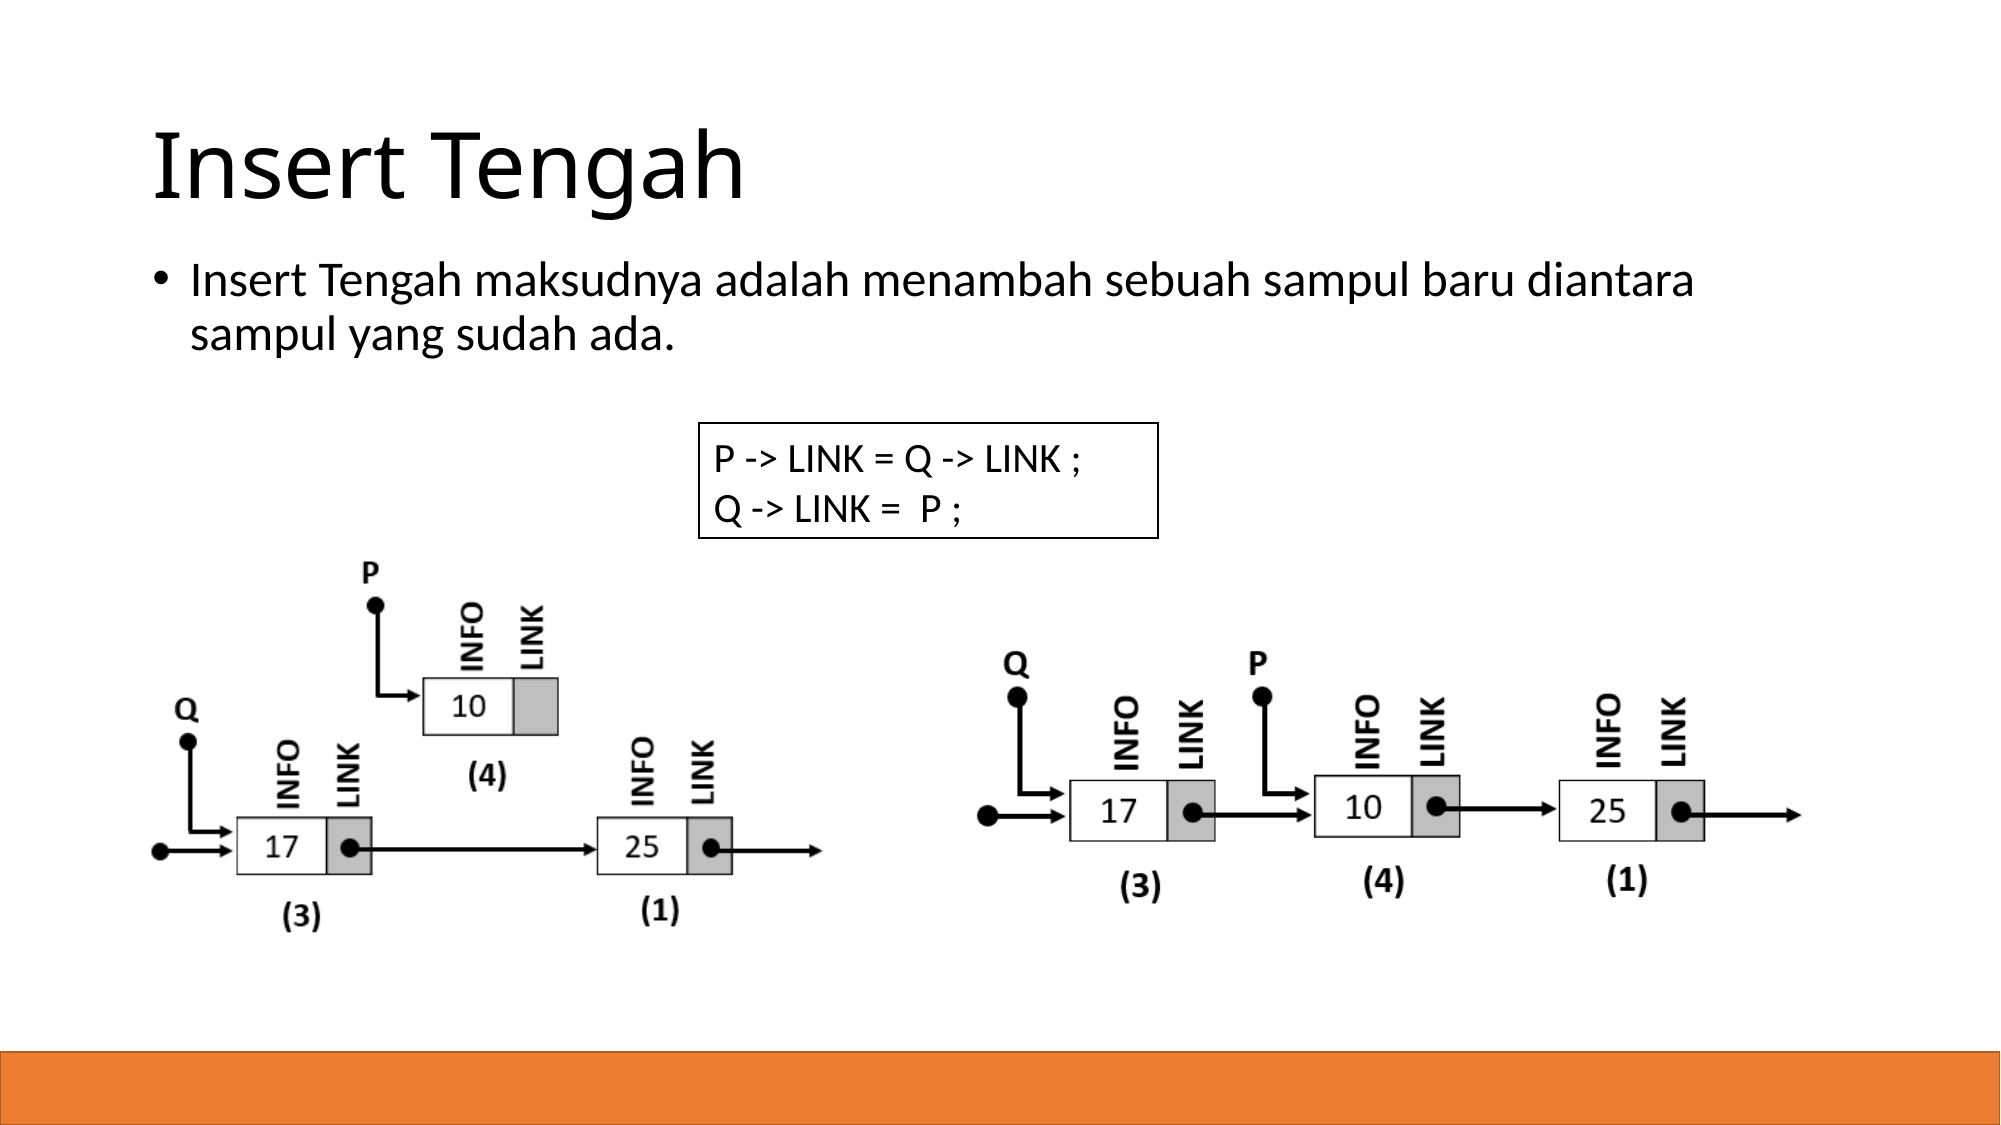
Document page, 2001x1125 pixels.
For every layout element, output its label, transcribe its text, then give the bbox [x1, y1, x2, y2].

list Insert Tengah maksudnya adalah menambah sebuah sampul baru diantara sampul yang sudah ada. [137, 245, 1863, 379]
picture [962, 631, 1822, 919]
text_box P -> LINK = Q -> LINK ; Q -> LINK = P ; [698, 422, 1159, 539]
text_box [0, 1051, 2000, 1125]
picture [137, 539, 843, 954]
title Insert Tengah [137, 59, 1863, 245]
